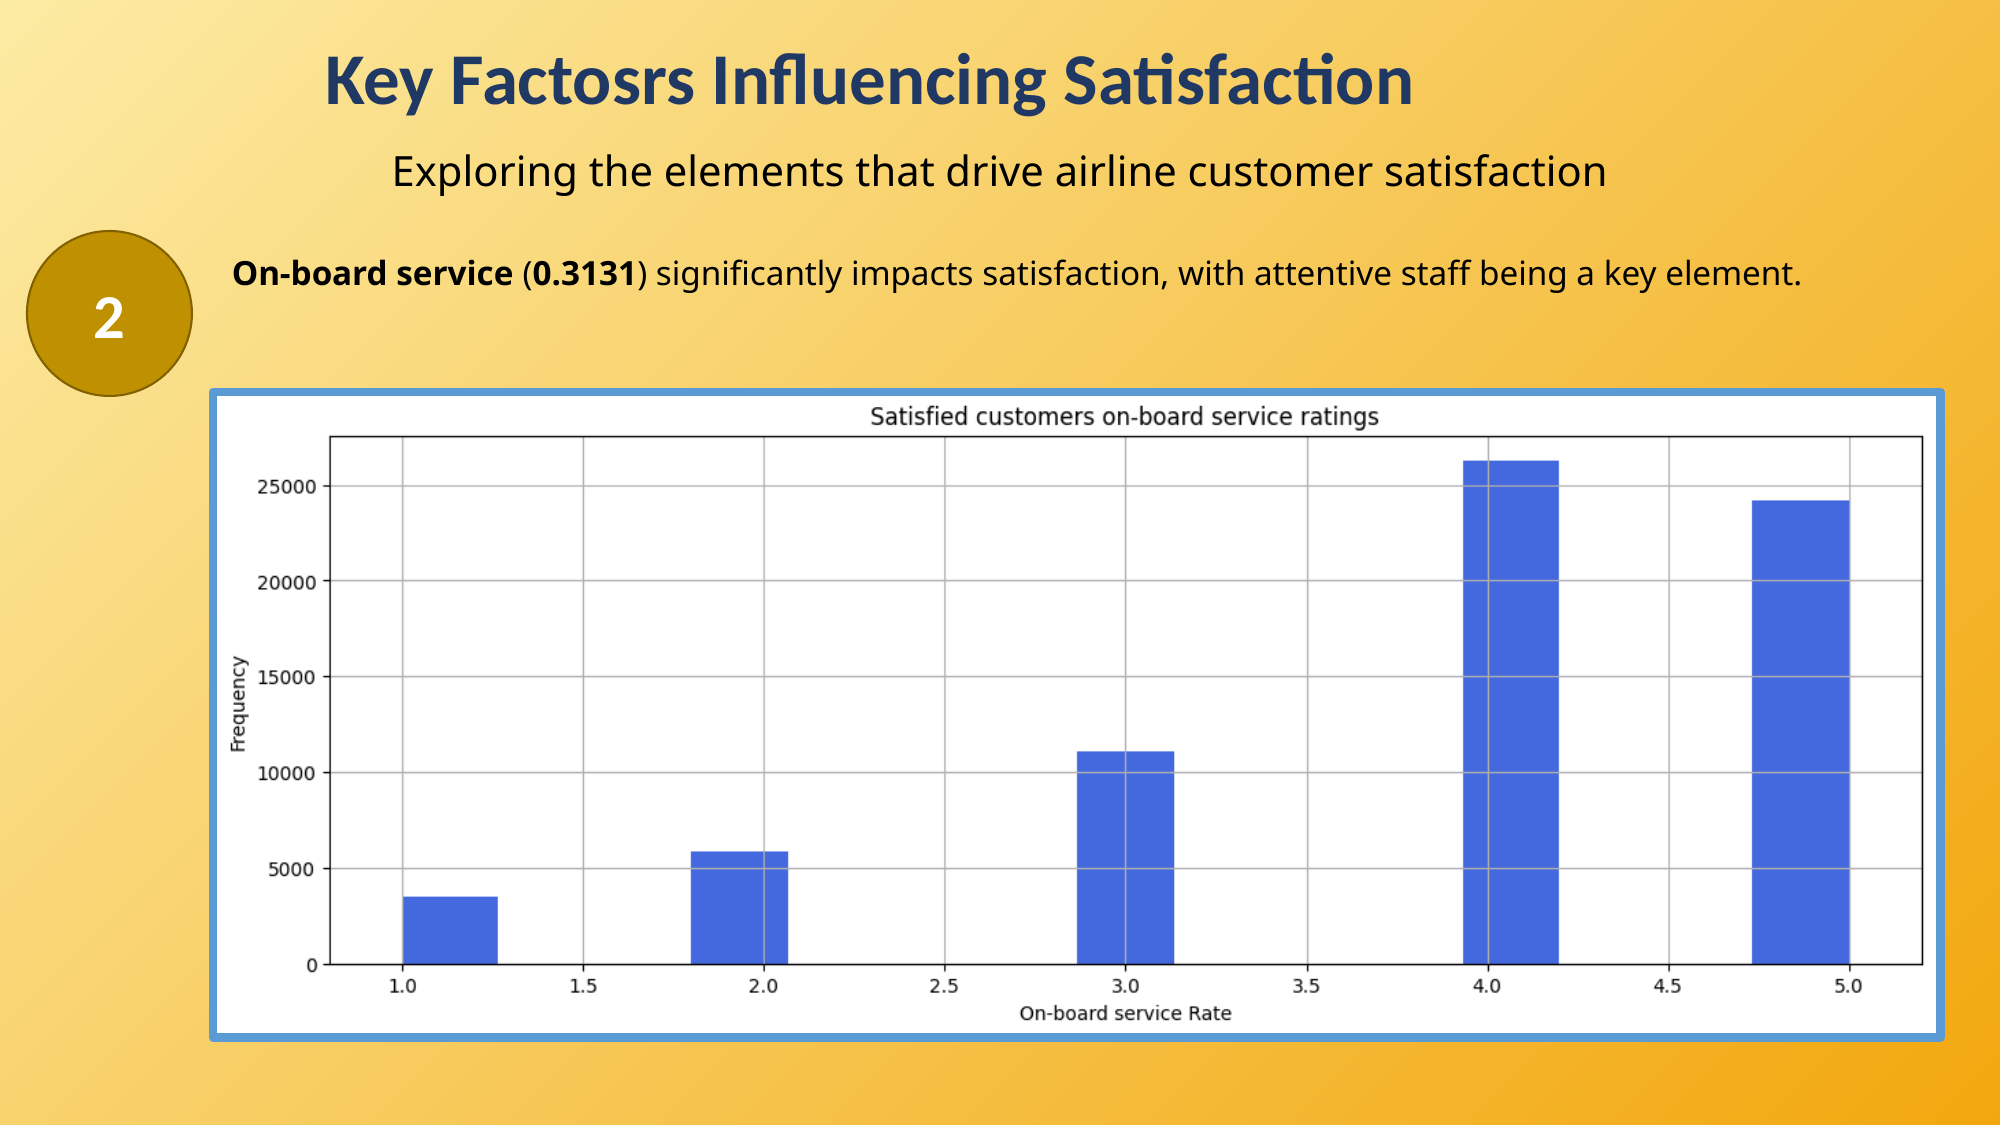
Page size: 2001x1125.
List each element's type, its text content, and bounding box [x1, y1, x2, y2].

text_box On-board service (0.3131) significantly impacts satisfaction, with attentive staff being a key element. [216, 232, 1937, 329]
text_box Exploring the elements that drive airline customer satisfaction [344, 136, 1655, 210]
text_box 2 [25, 229, 193, 397]
text_box Key Factosrs Influencing Satisfaction [310, 24, 1690, 120]
picture [216, 395, 1937, 1034]
